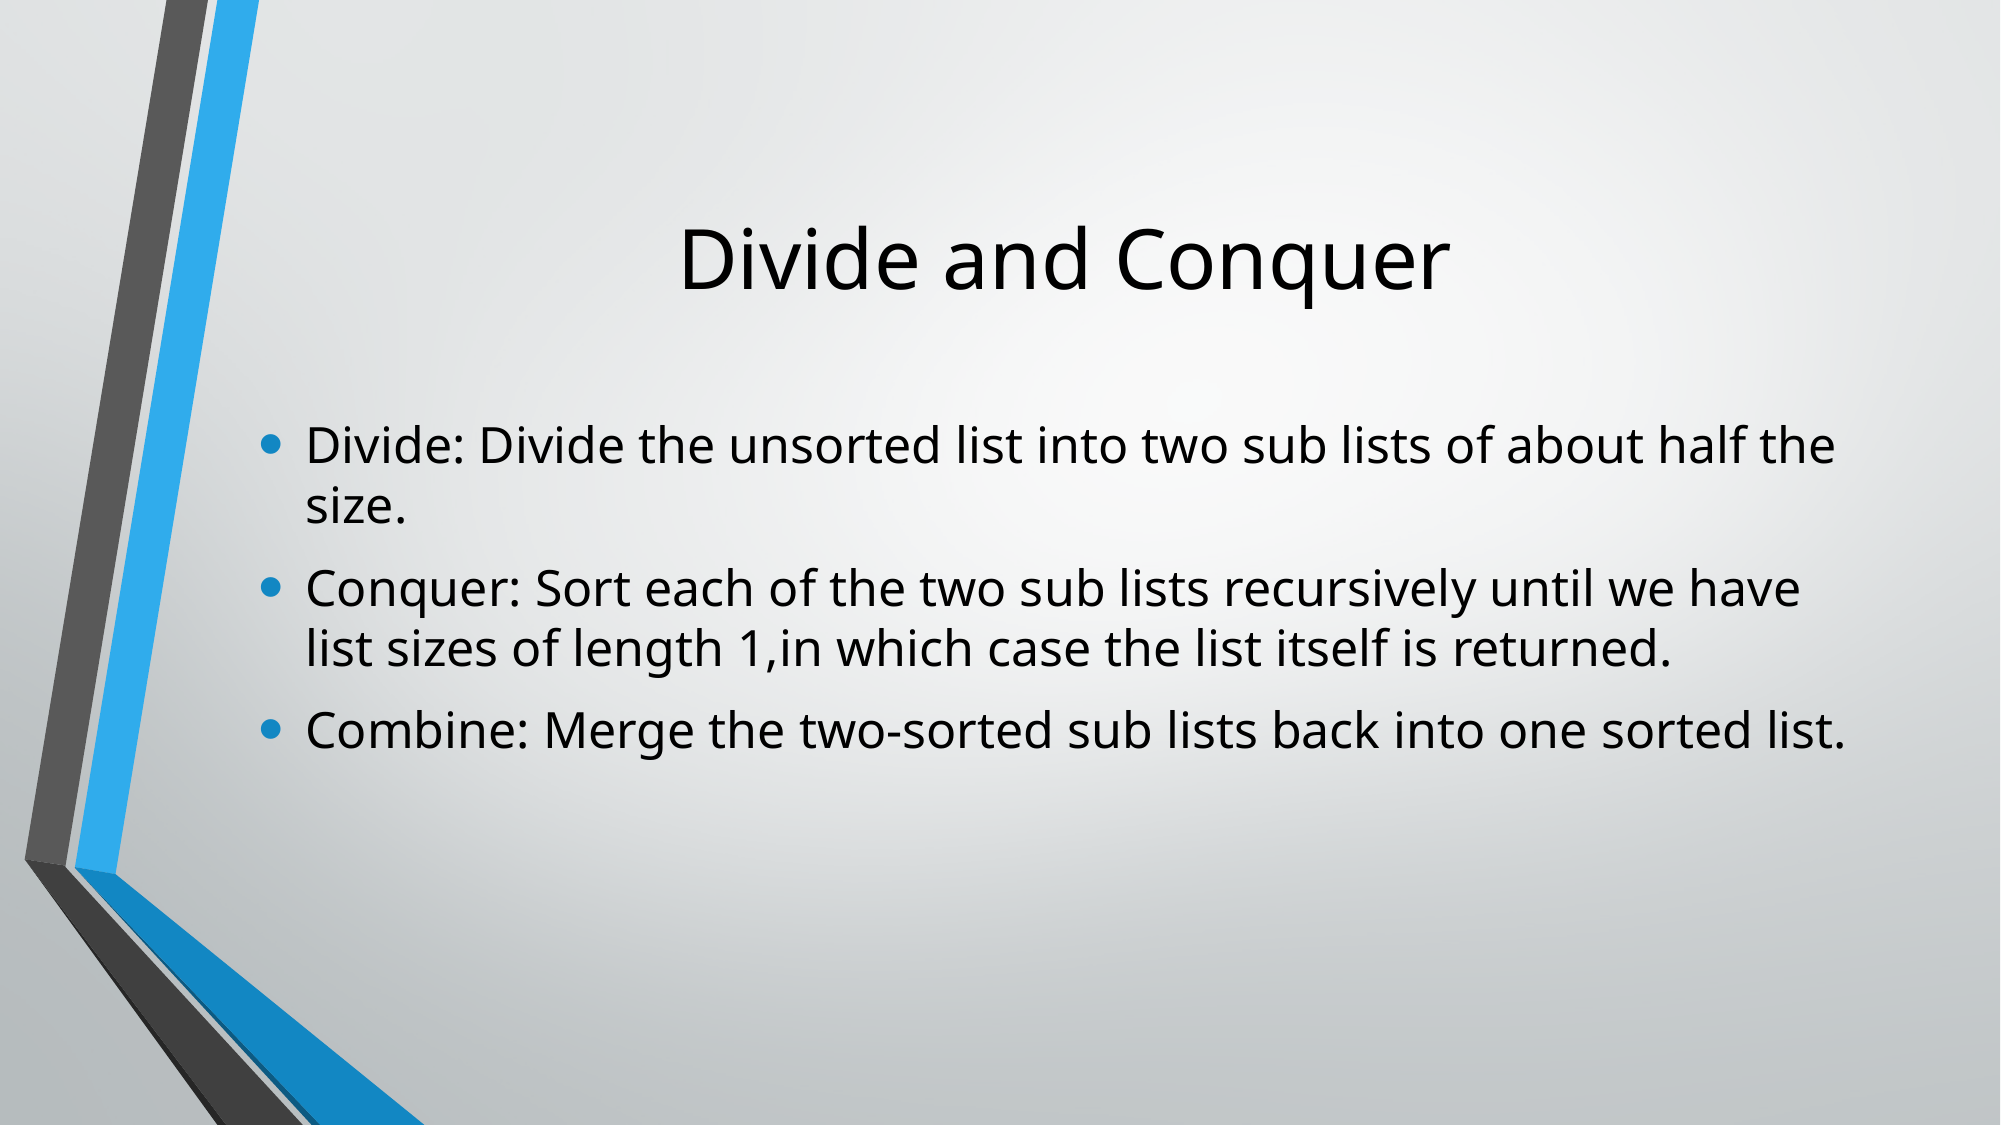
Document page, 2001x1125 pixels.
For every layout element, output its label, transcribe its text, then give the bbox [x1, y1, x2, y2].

title Divide and Conquer [243, 112, 1887, 329]
list Divide: Divide the unsorted list into two sub lists of about half the size. Conquer: Sort each of the two sub lists recursively until we have list sizes of length 1,in which case the list itself is returned. Combine: Merge the two-sorted sub lists back into one sorted list. [243, 329, 1887, 843]
